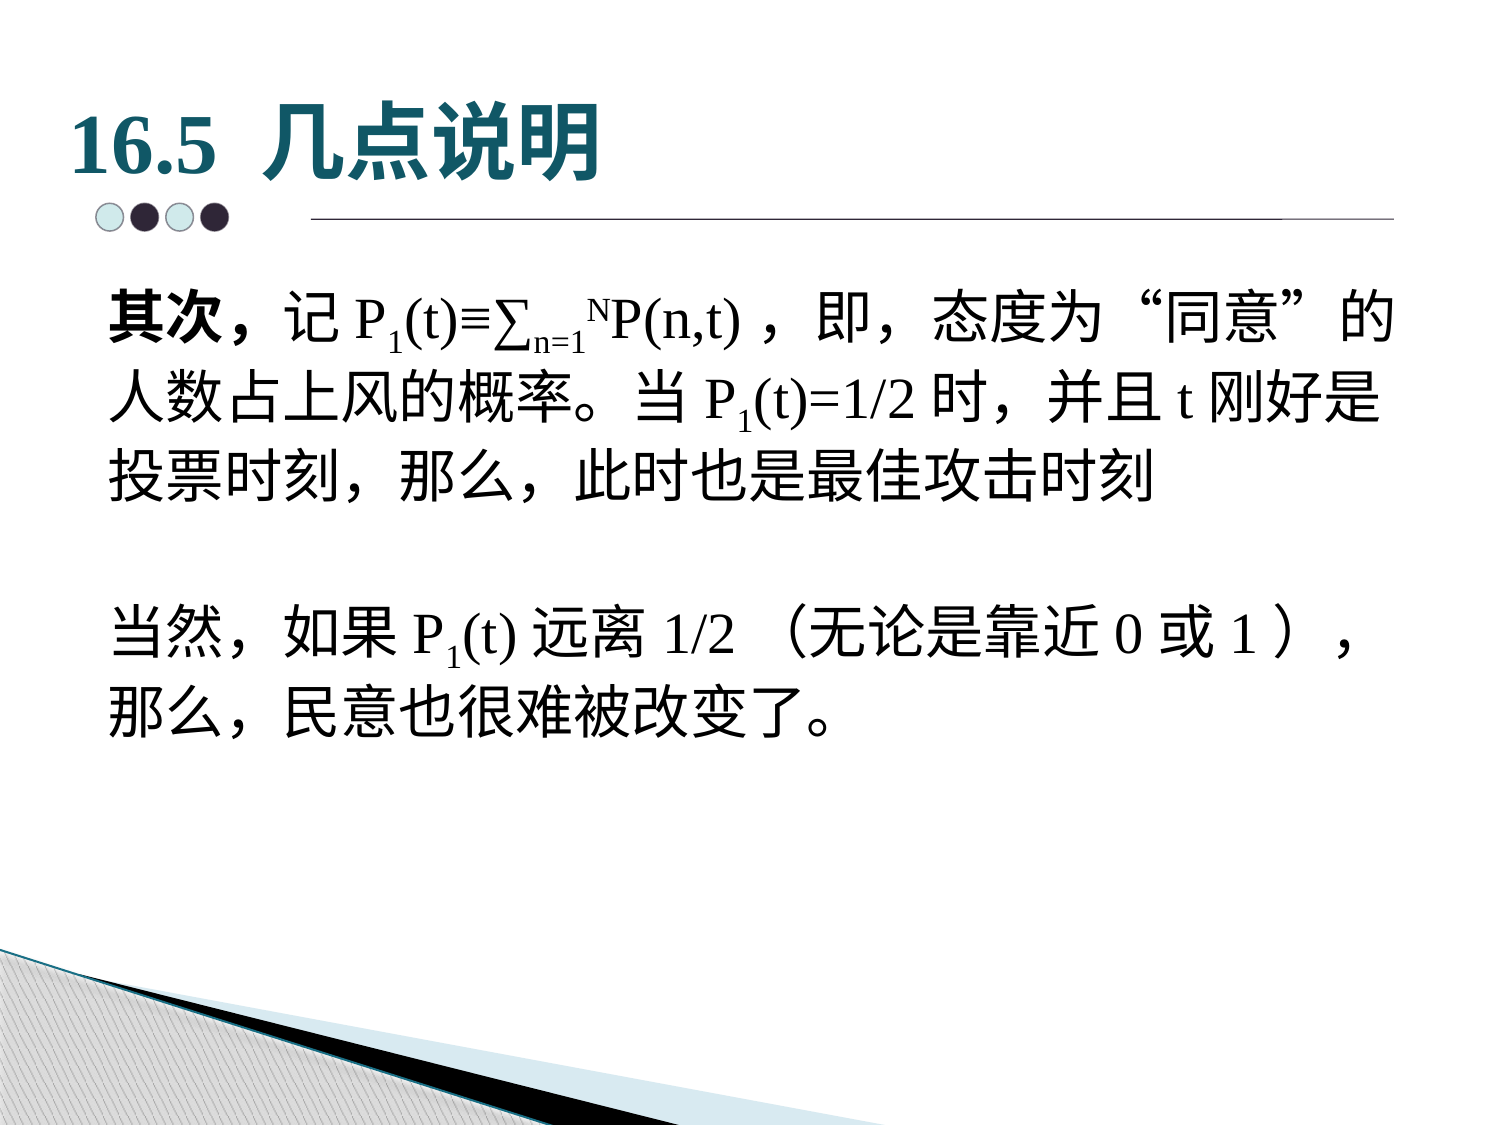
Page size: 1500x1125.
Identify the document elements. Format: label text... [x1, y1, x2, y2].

list 其次，记P1(t)≡∑n=1NP(n,t)，即，态度为“同意”的人数占上风的概率。当P1(t)=1/2时，并且t刚好是投票时刻，那么，此时也是最佳攻击时刻 当然，如果P1(t)远离1/2（无论是靠近0或1），那么，民意也很难被改变了。 [75, 273, 1425, 1005]
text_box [95, 203, 229, 232]
title 16.5 几点说明 [53, 45, 1452, 233]
